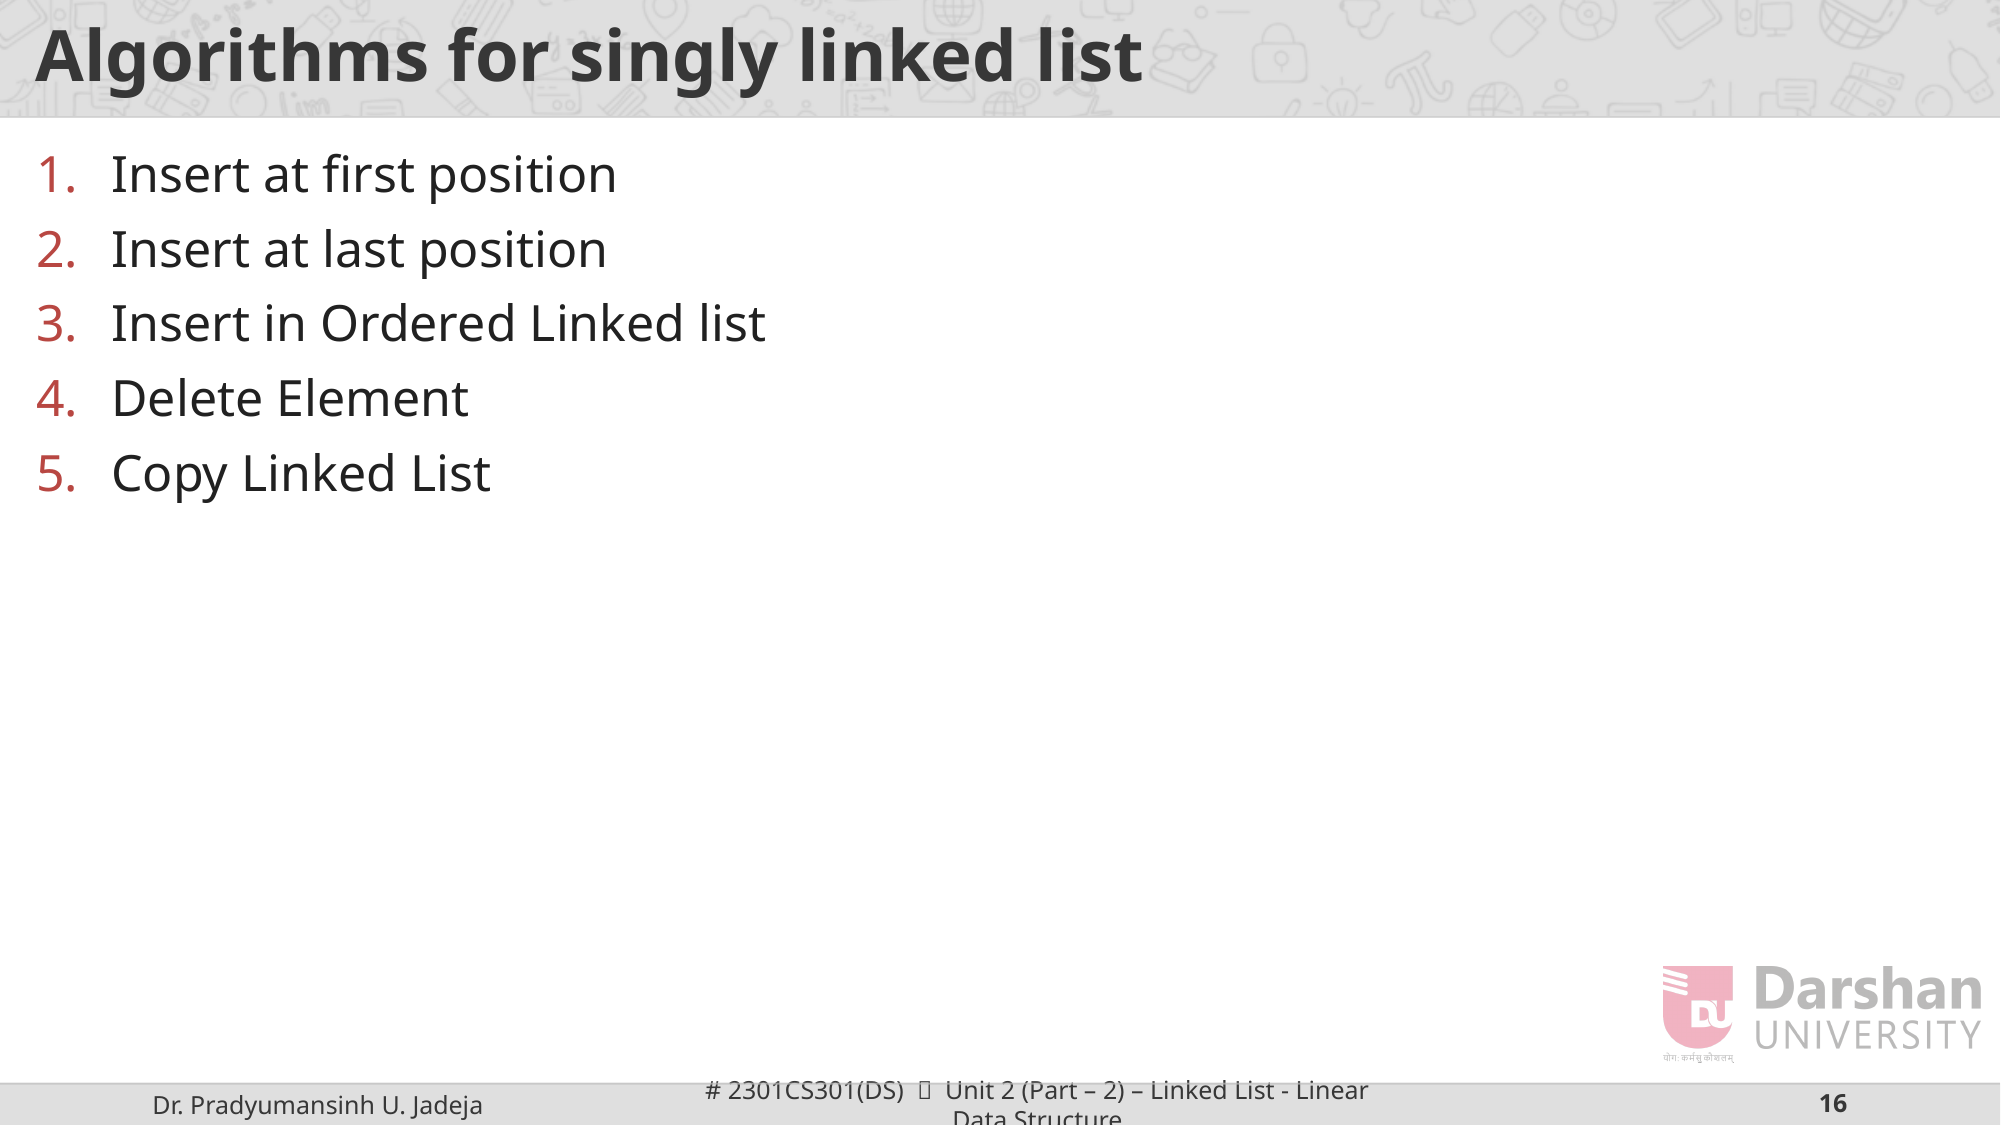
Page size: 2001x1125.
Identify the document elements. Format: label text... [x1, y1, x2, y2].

list Insert at first position Insert at last position Insert in Ordered Linked list Delete Element Copy Linked List [21, 141, 1979, 1059]
text_box FIRST [1663, 966, 1981, 1063]
title Algorithms for singly linked list [0, 0, 2000, 117]
